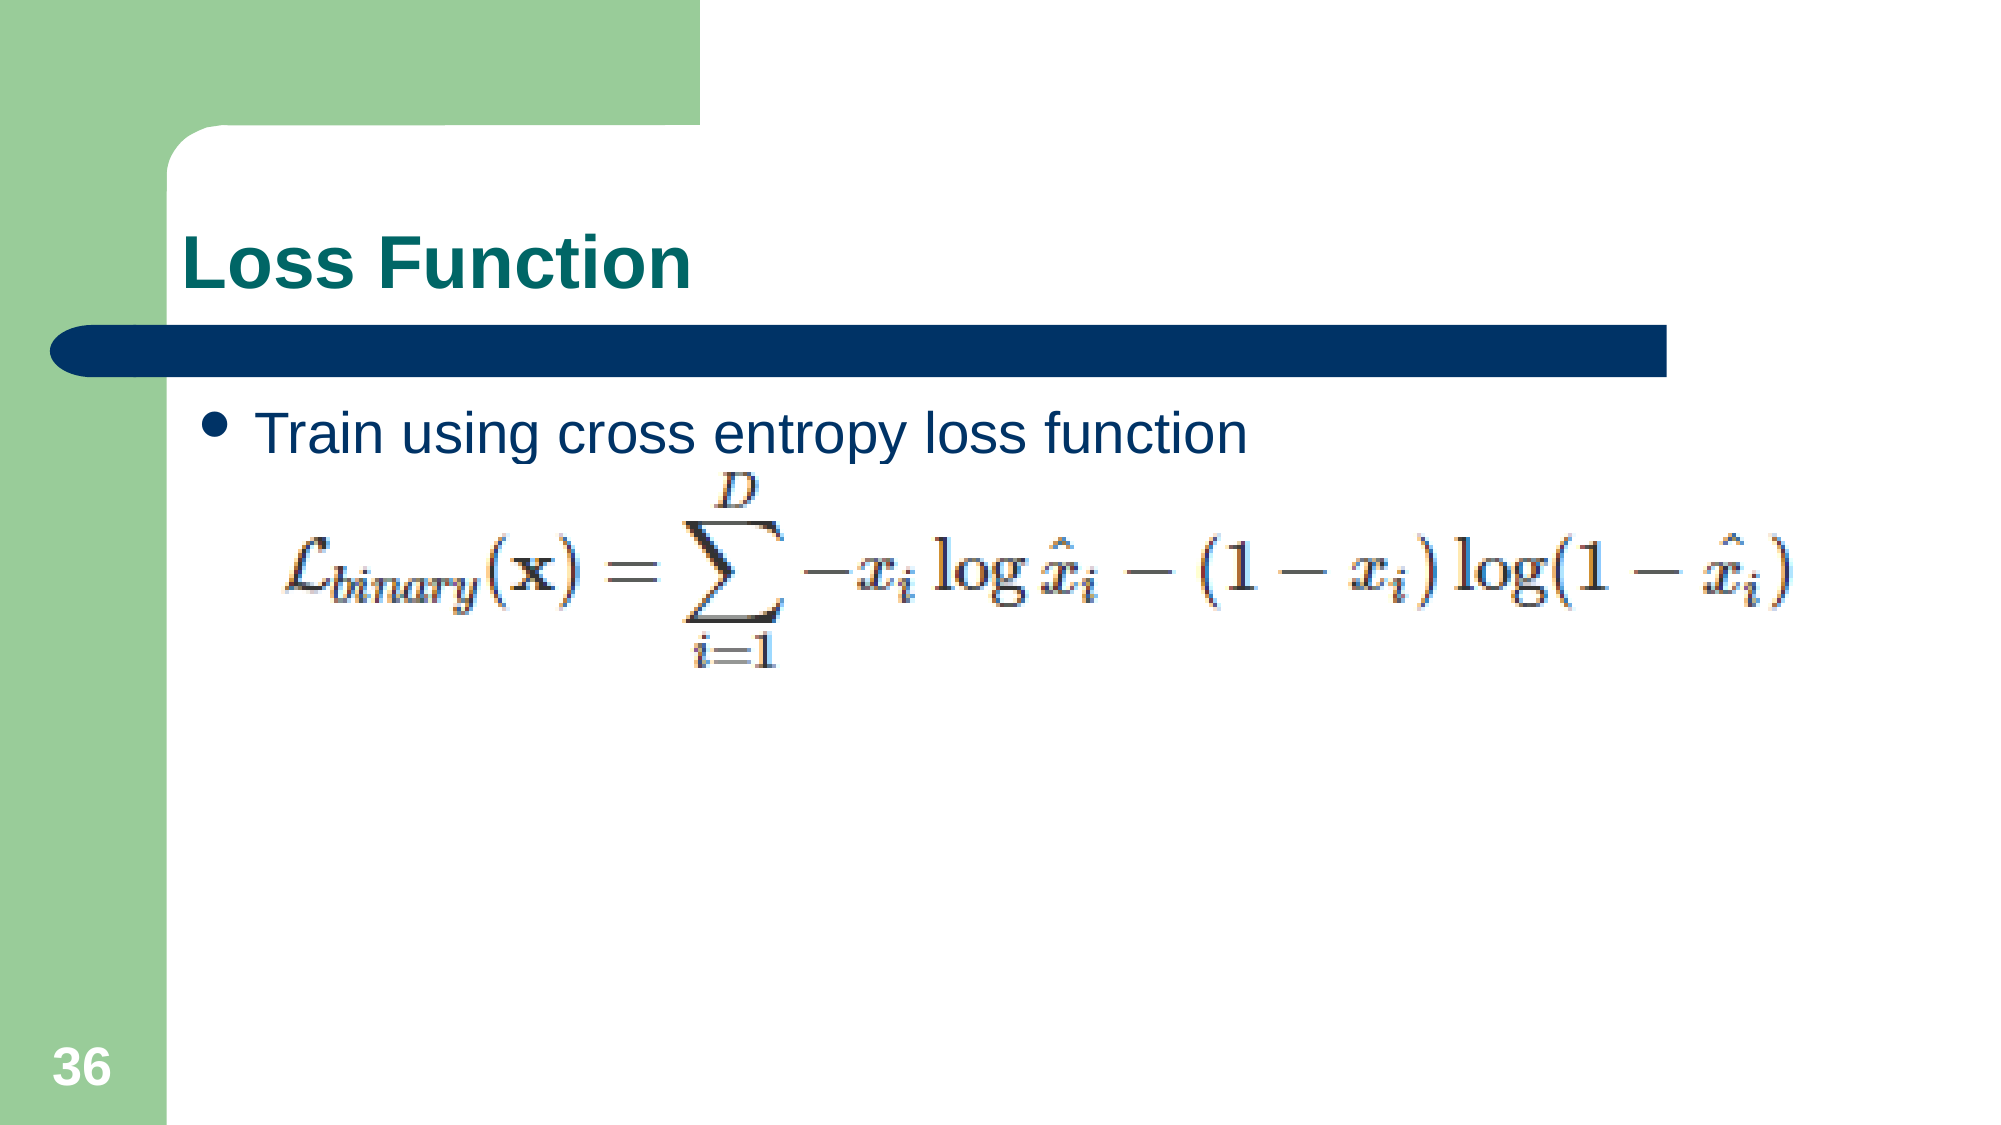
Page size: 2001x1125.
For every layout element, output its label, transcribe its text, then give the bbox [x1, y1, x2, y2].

title Loss Function [166, 125, 1900, 313]
picture [245, 464, 1822, 693]
slide_number 36 [18, 1023, 147, 1105]
list Train using cross entropy loss function [183, 387, 1866, 999]
